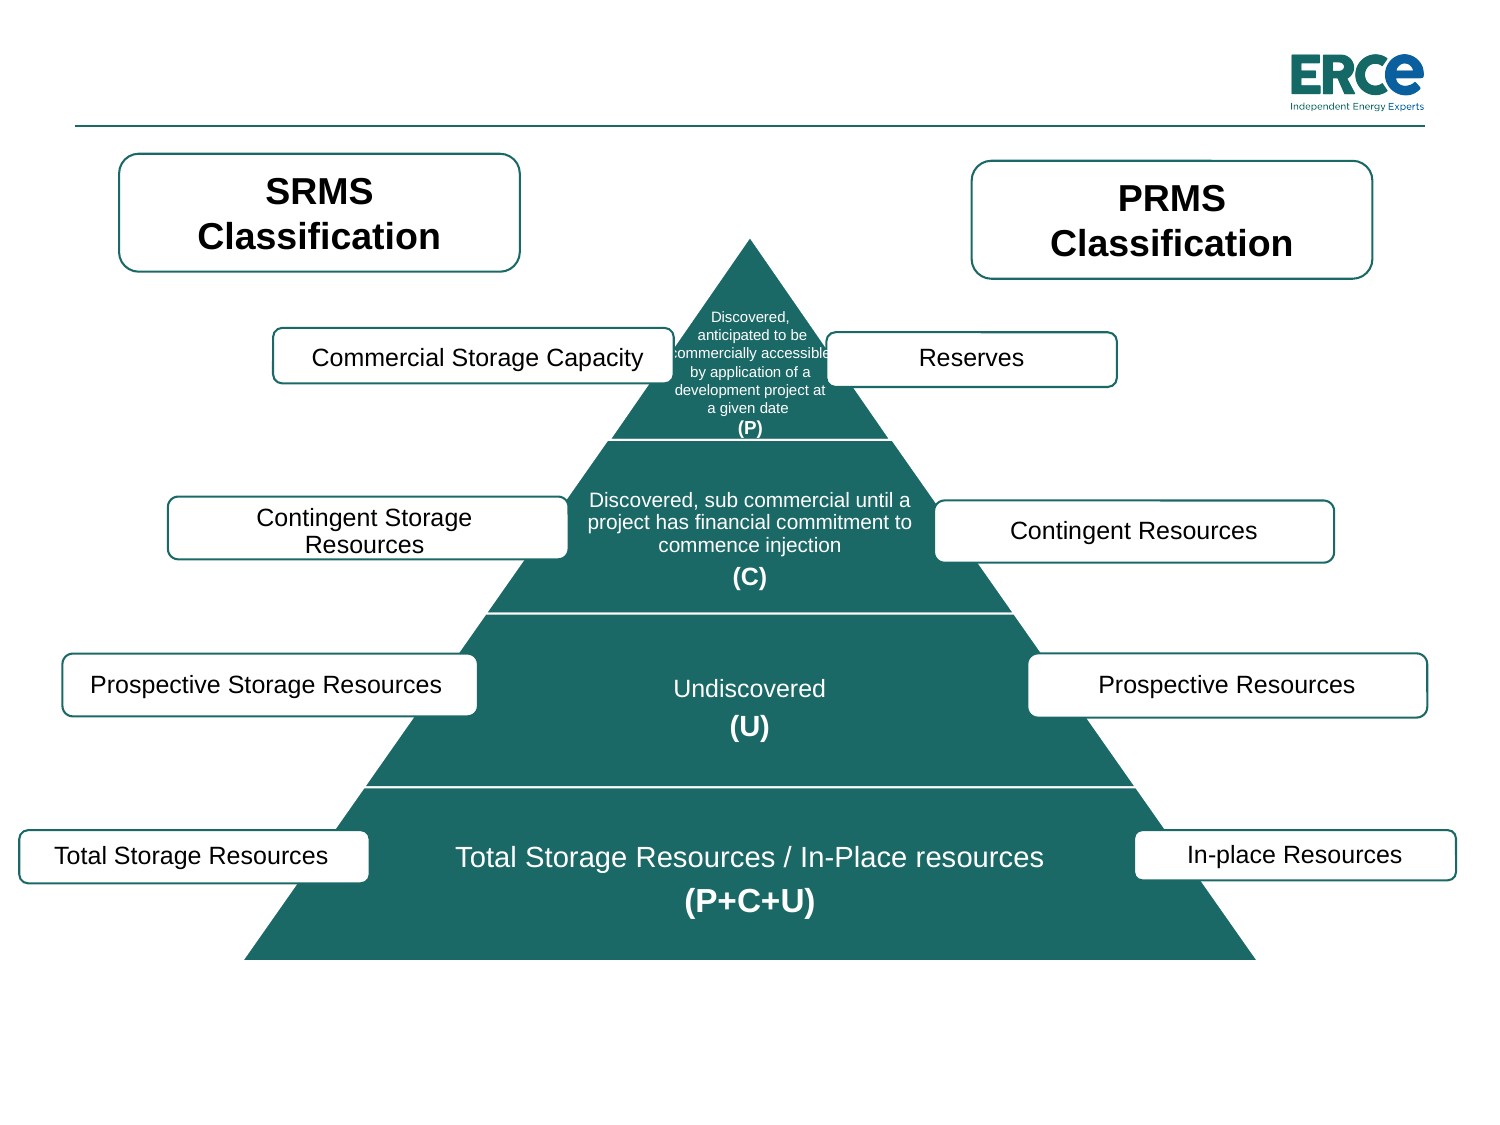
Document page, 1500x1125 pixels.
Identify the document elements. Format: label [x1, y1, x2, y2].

picture [1291, 54, 1424, 130]
text_box [19, 153, 1457, 962]
